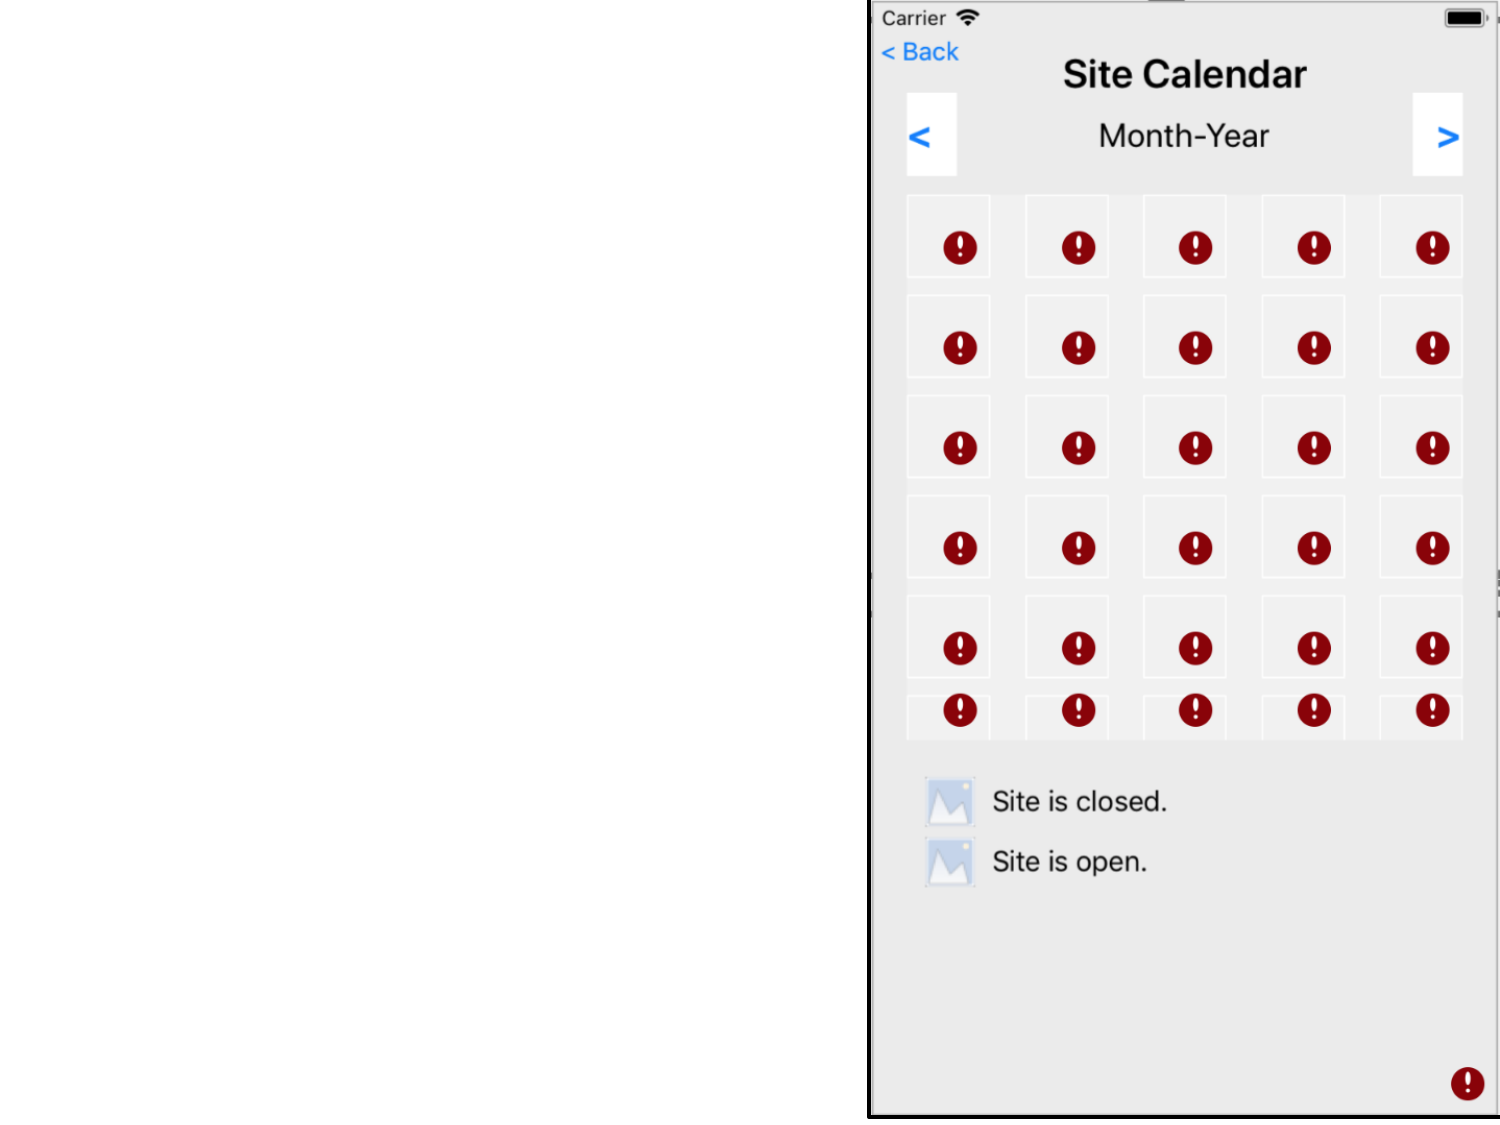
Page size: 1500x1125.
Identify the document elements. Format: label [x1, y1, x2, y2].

picture [870, 0, 1500, 1115]
